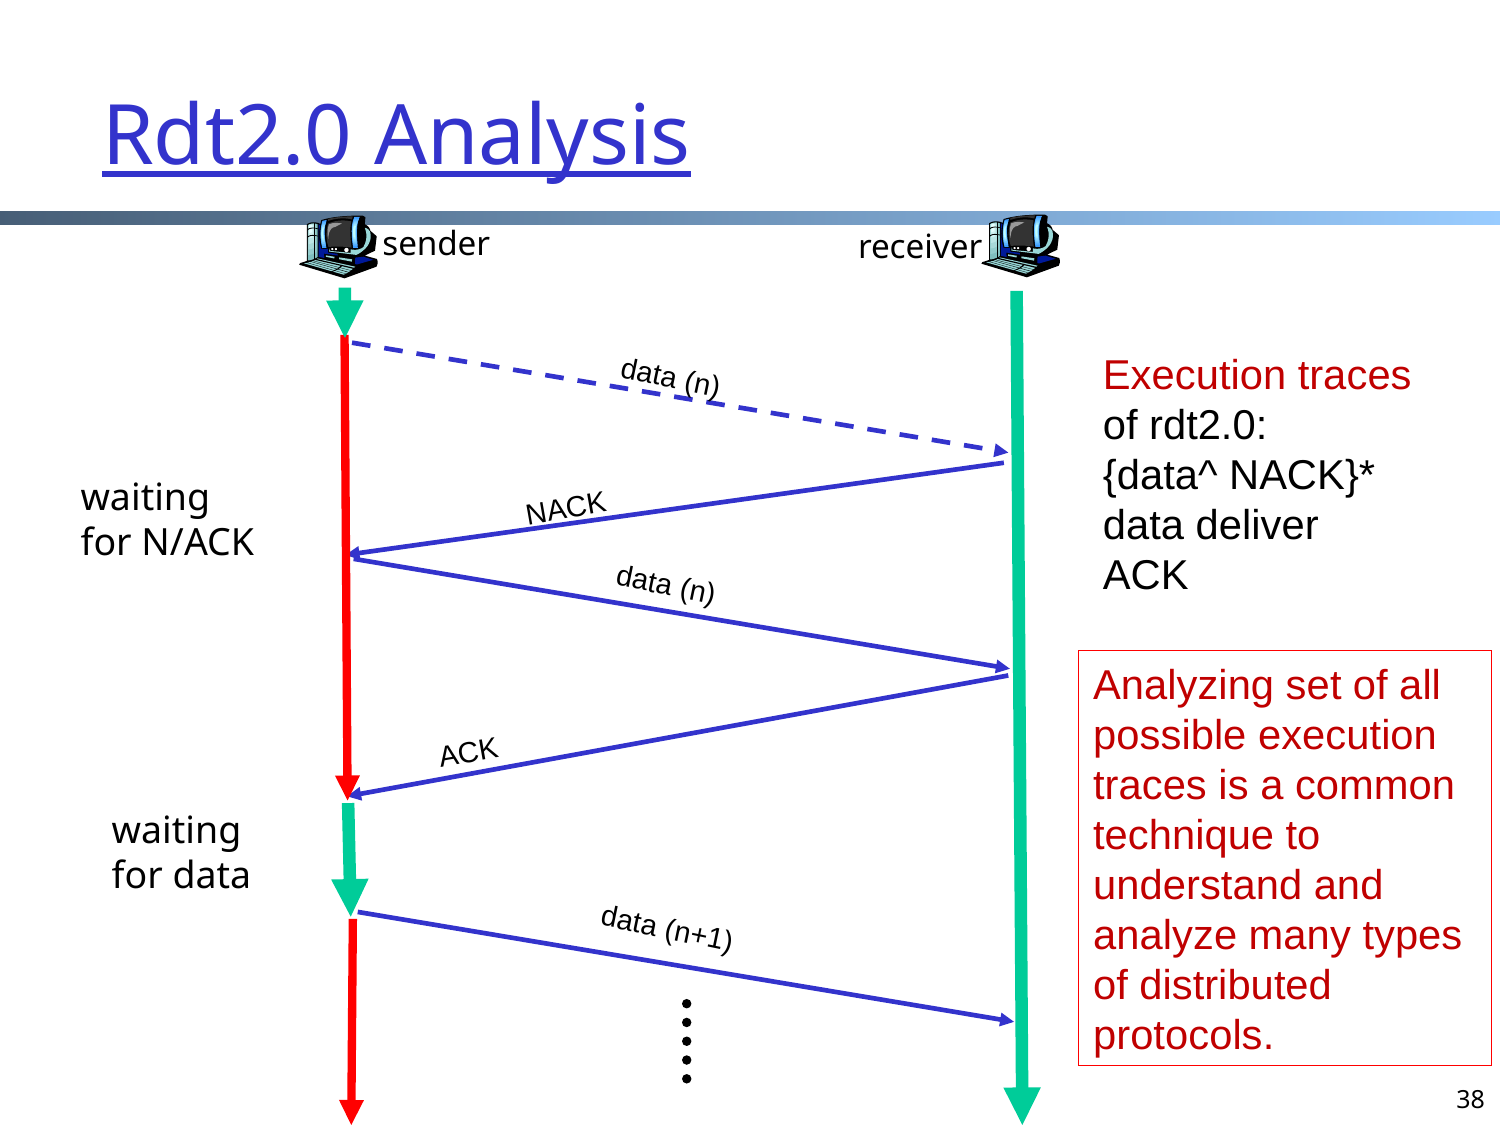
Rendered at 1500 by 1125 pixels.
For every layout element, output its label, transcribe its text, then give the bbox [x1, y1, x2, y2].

text_box Analyzing set of all possible execution traces is a common technique to understand and analyze many types of distributed protocols. [1078, 650, 1492, 1066]
text_box receiver [843, 218, 976, 273]
text_box [341, 338, 354, 801]
text_box [350, 781, 428, 801]
text_box Rdt2.0 Analysis [87, 37, 1404, 225]
text_box Execution traces of rdt2.0: {data^ NACK}* data deliver ACK [1088, 340, 1457, 606]
text_box [338, 287, 352, 338]
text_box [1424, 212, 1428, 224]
text_box [989, 444, 1009, 457]
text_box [981, 213, 1062, 278]
text_box NACK [506, 413, 957, 541]
text_box waiting for data [96, 798, 267, 904]
text_box ACK [419, 656, 870, 784]
text_box [1016, 290, 1029, 1125]
text_box [726, 621, 1010, 673]
text_box [347, 531, 513, 559]
text_box data (n) [602, 338, 740, 414]
text_box [357, 911, 1015, 1026]
text_box waiting for N/ACK [65, 465, 299, 571]
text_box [298, 214, 505, 279]
text_box data (n) [597, 545, 736, 622]
text_box [345, 918, 358, 1125]
text_box [344, 803, 357, 917]
text_box data (n+1) [582, 886, 753, 969]
slide_number 38 [1150, 1049, 1500, 1125]
